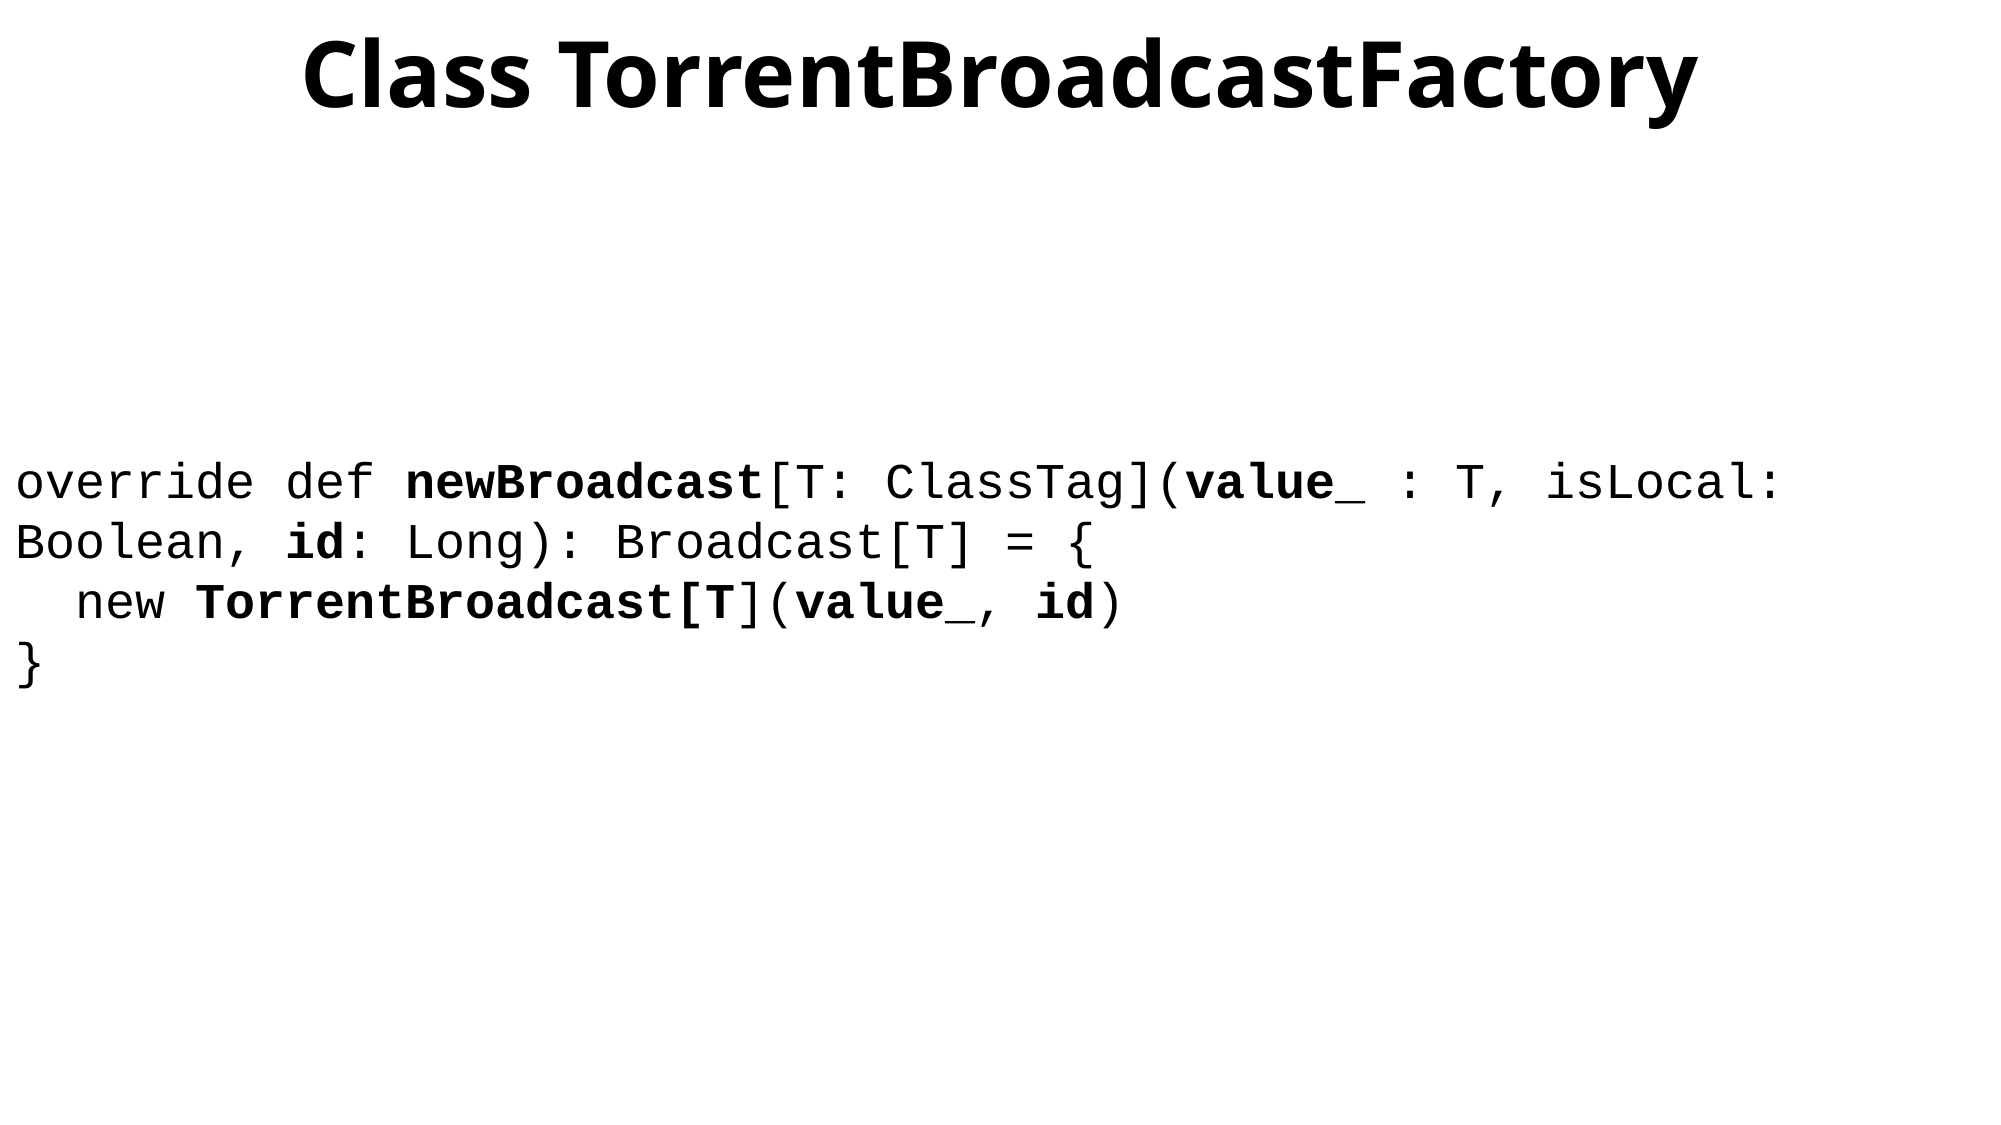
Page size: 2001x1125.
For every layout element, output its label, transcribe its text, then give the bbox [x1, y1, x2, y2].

list override def newBroadcast[T: ClassTag](value_ : T, isLocal: Boolean, id: Long): Broadcast[T] = { new TorrentBroadcast[T](value_, id) } [0, 242, 2000, 895]
title Class TorrentBroadcastFactory [0, 0, 2000, 173]
